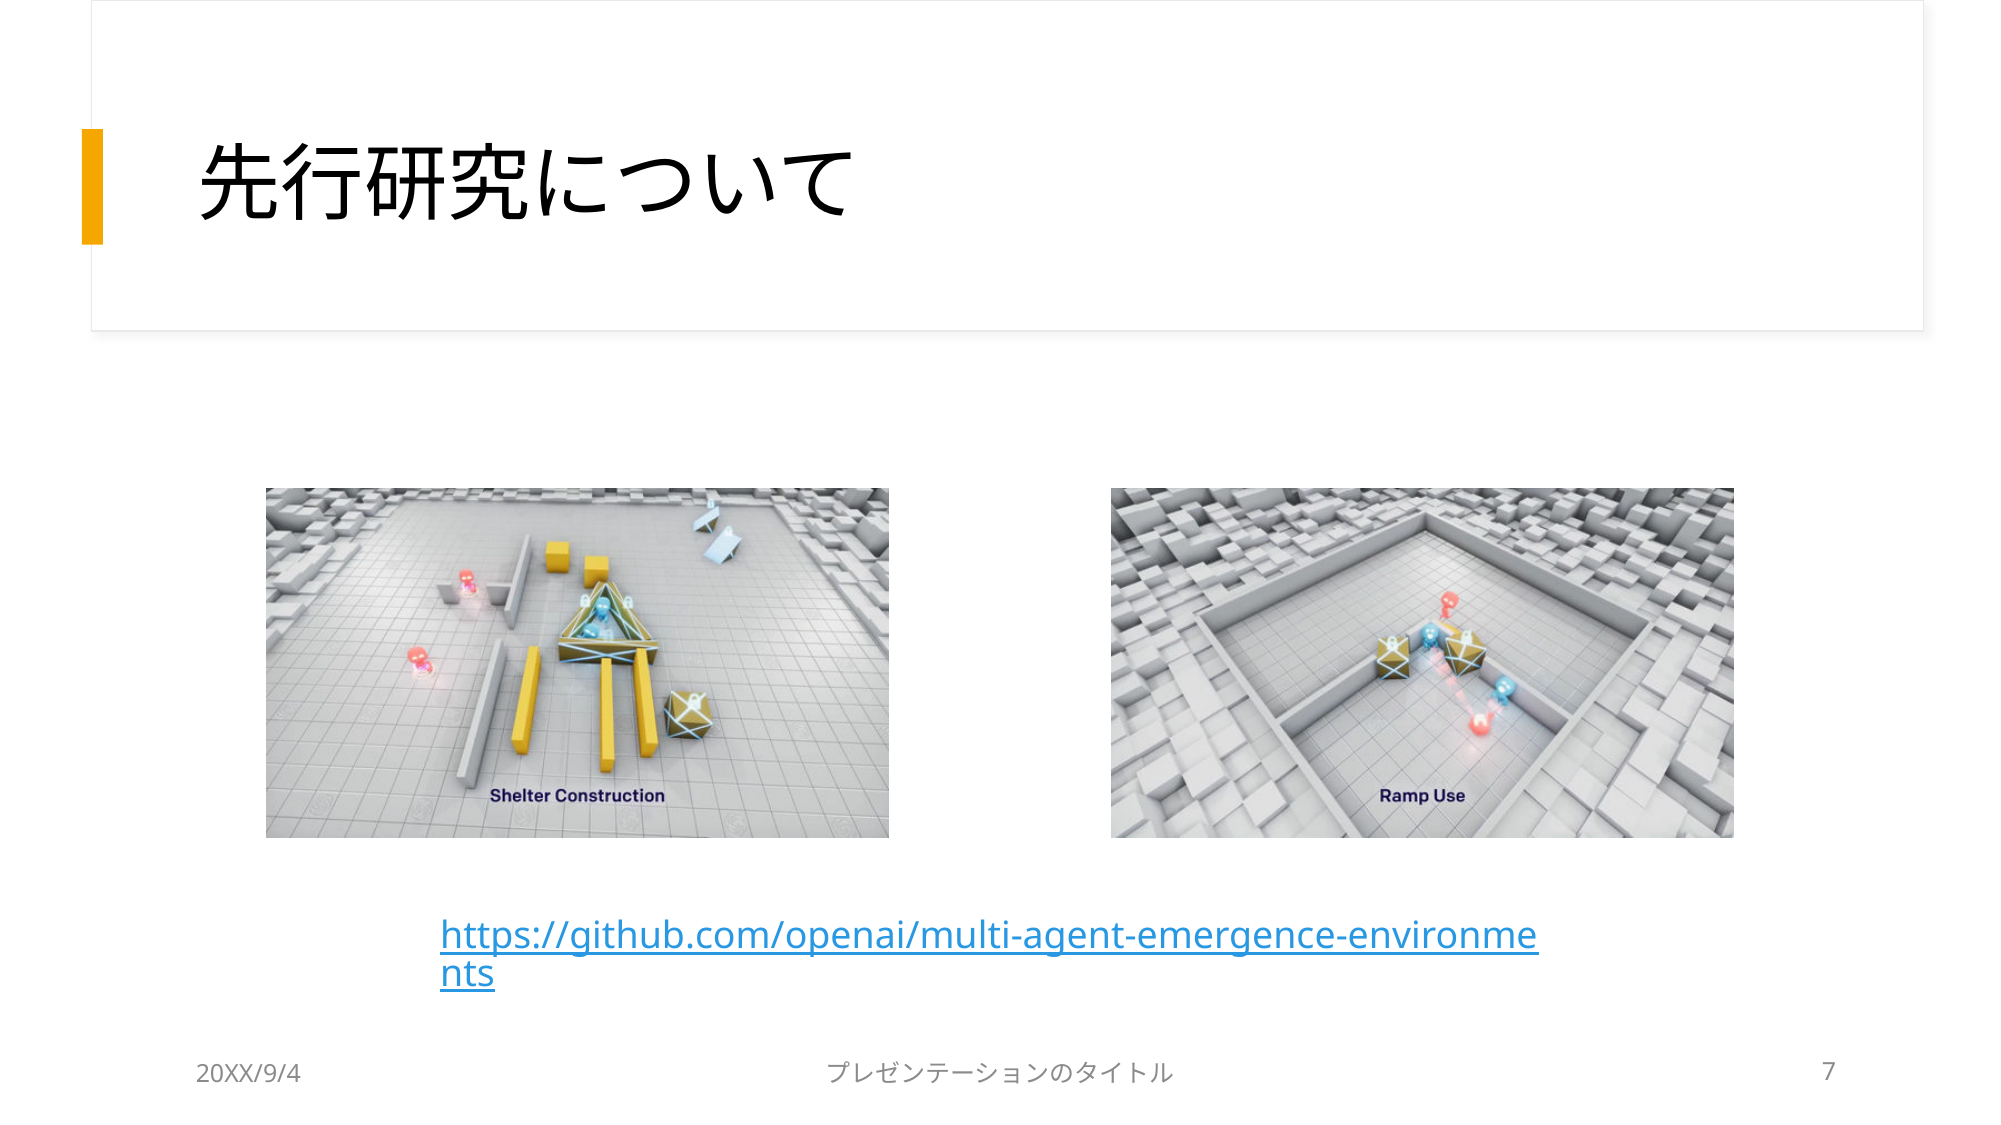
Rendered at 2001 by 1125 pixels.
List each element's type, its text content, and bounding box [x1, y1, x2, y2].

slide_number 20XX/9/4 [180, 1042, 631, 1103]
title 先行研究について [183, 90, 1851, 284]
text_box https://github.com/openai/multi-agent-emergence-environments [425, 904, 1575, 1015]
footer プレゼンテーションのタイトル [662, 1042, 1338, 1103]
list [266, 488, 889, 839]
slide_number 7 [1401, 1042, 1851, 1103]
picture [1111, 488, 1734, 839]
